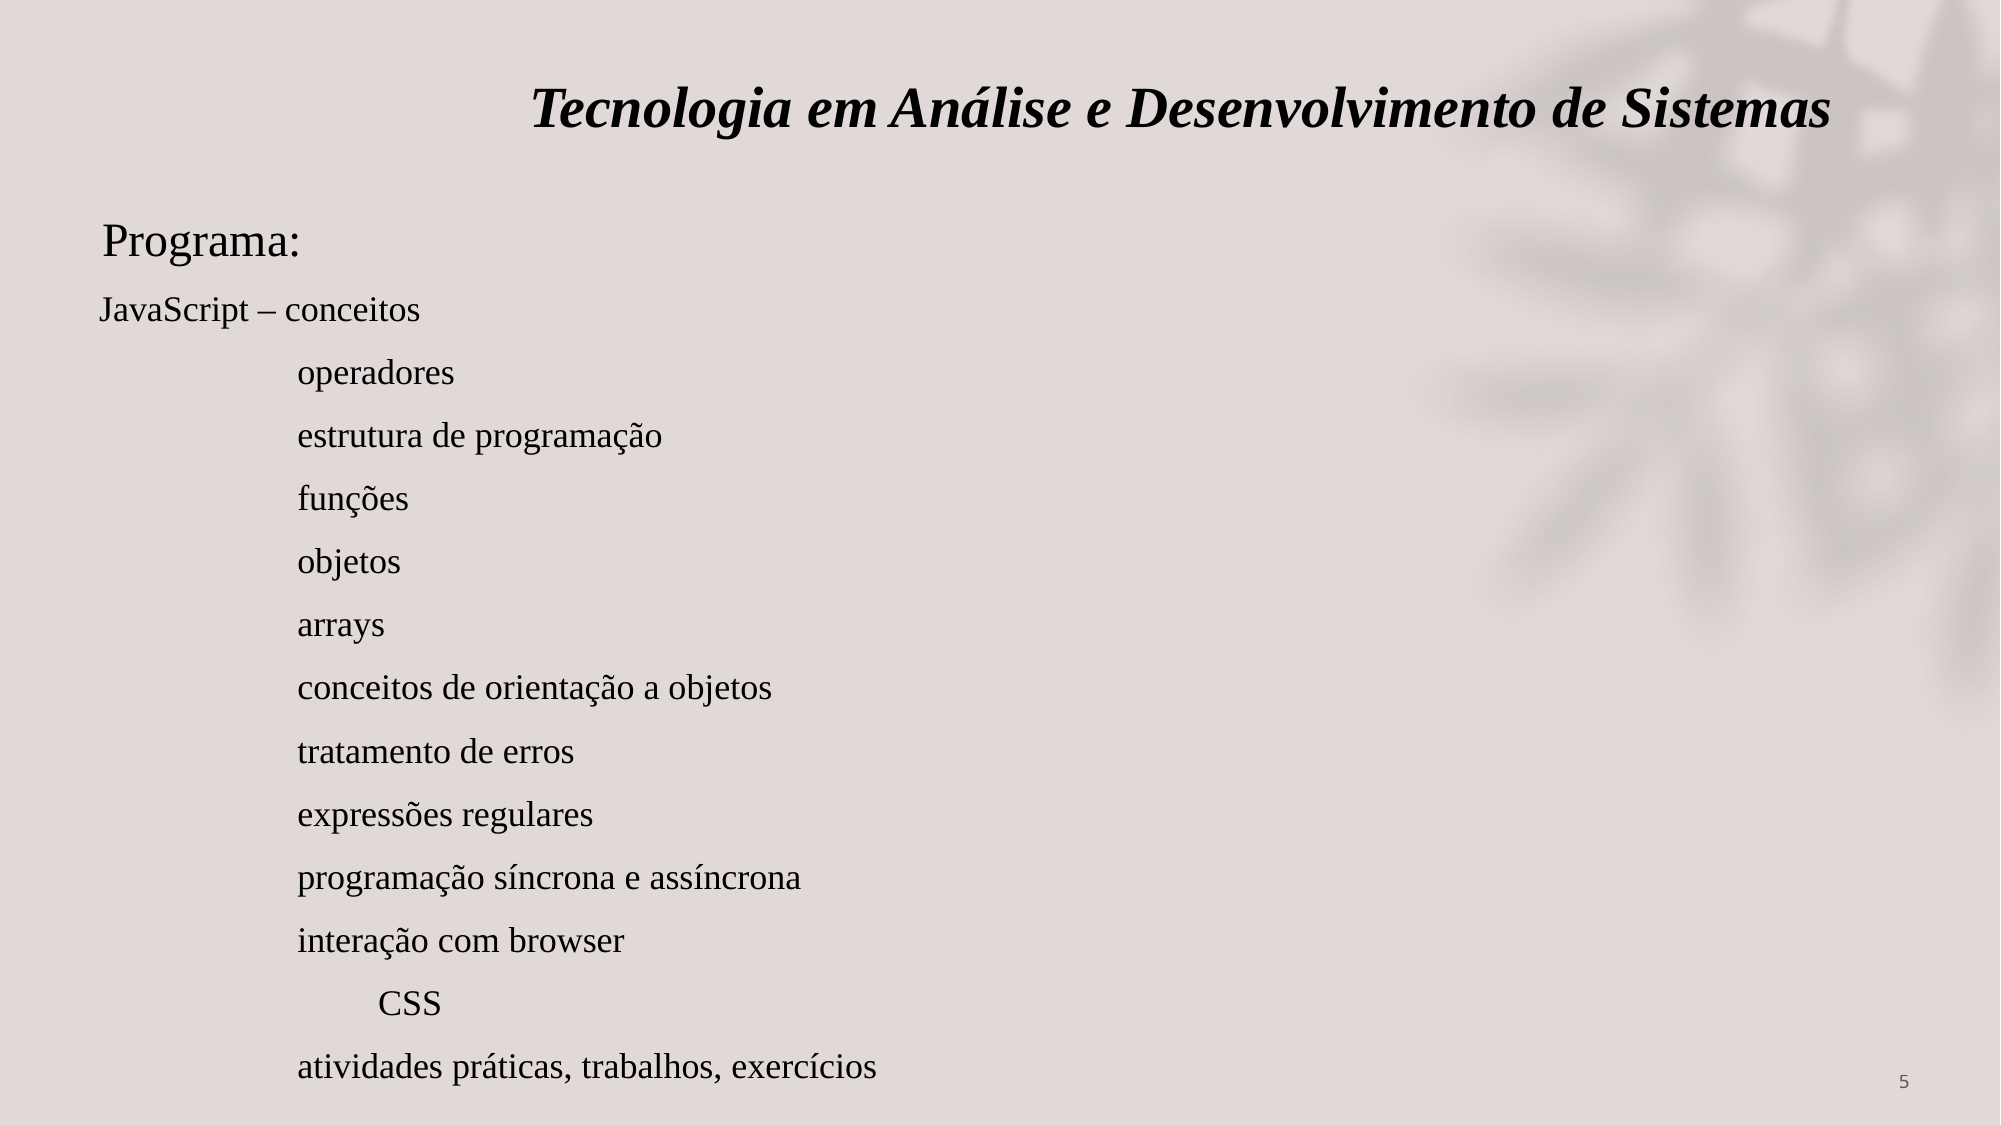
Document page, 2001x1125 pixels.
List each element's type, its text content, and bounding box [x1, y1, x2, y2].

slide_number 5 [1474, 1052, 1925, 1113]
list Programa: JavaScript – conceitos operadores estrutura de programação funções objetos arrays conceitos de orientação a objetos tratamento de erros expressões regulares programação síncrona e assíncrona interação com browser CSS atividades práticas, trabalhos, exercícios [75, 200, 1925, 1094]
title Tecnologia em Análise e Desenvolvimento de Sistemas [137, 43, 1863, 165]
